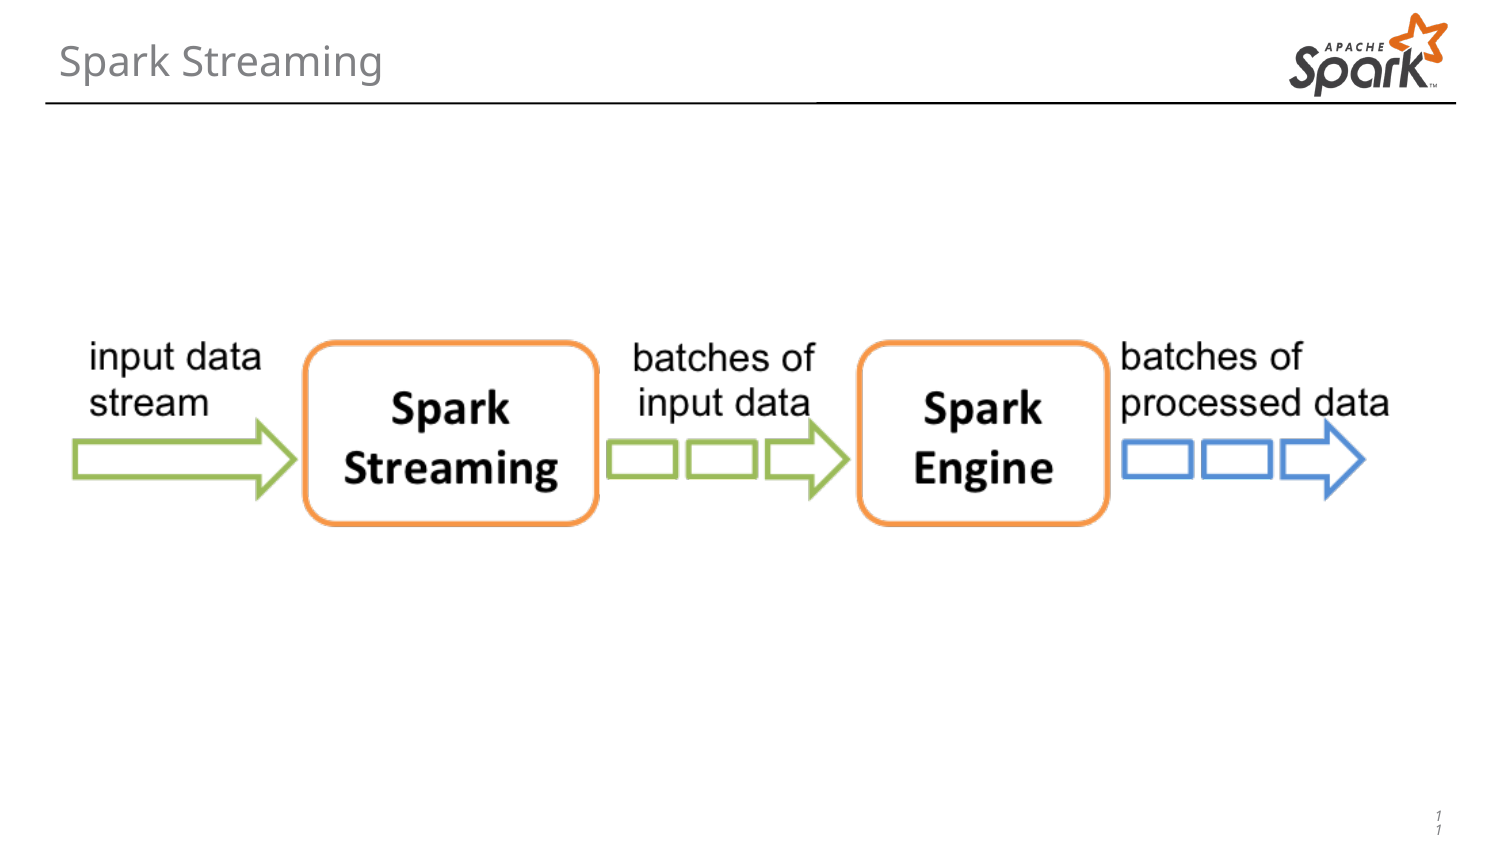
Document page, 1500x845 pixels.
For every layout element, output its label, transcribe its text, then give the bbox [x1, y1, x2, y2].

slide_number ‹#› [1425, 801, 1457, 827]
picture [1288, 12, 1448, 98]
title Spark Streaming [43, 34, 1283, 98]
picture [24, 260, 1476, 585]
title Spark Streaming [1452, 34, 1457, 98]
